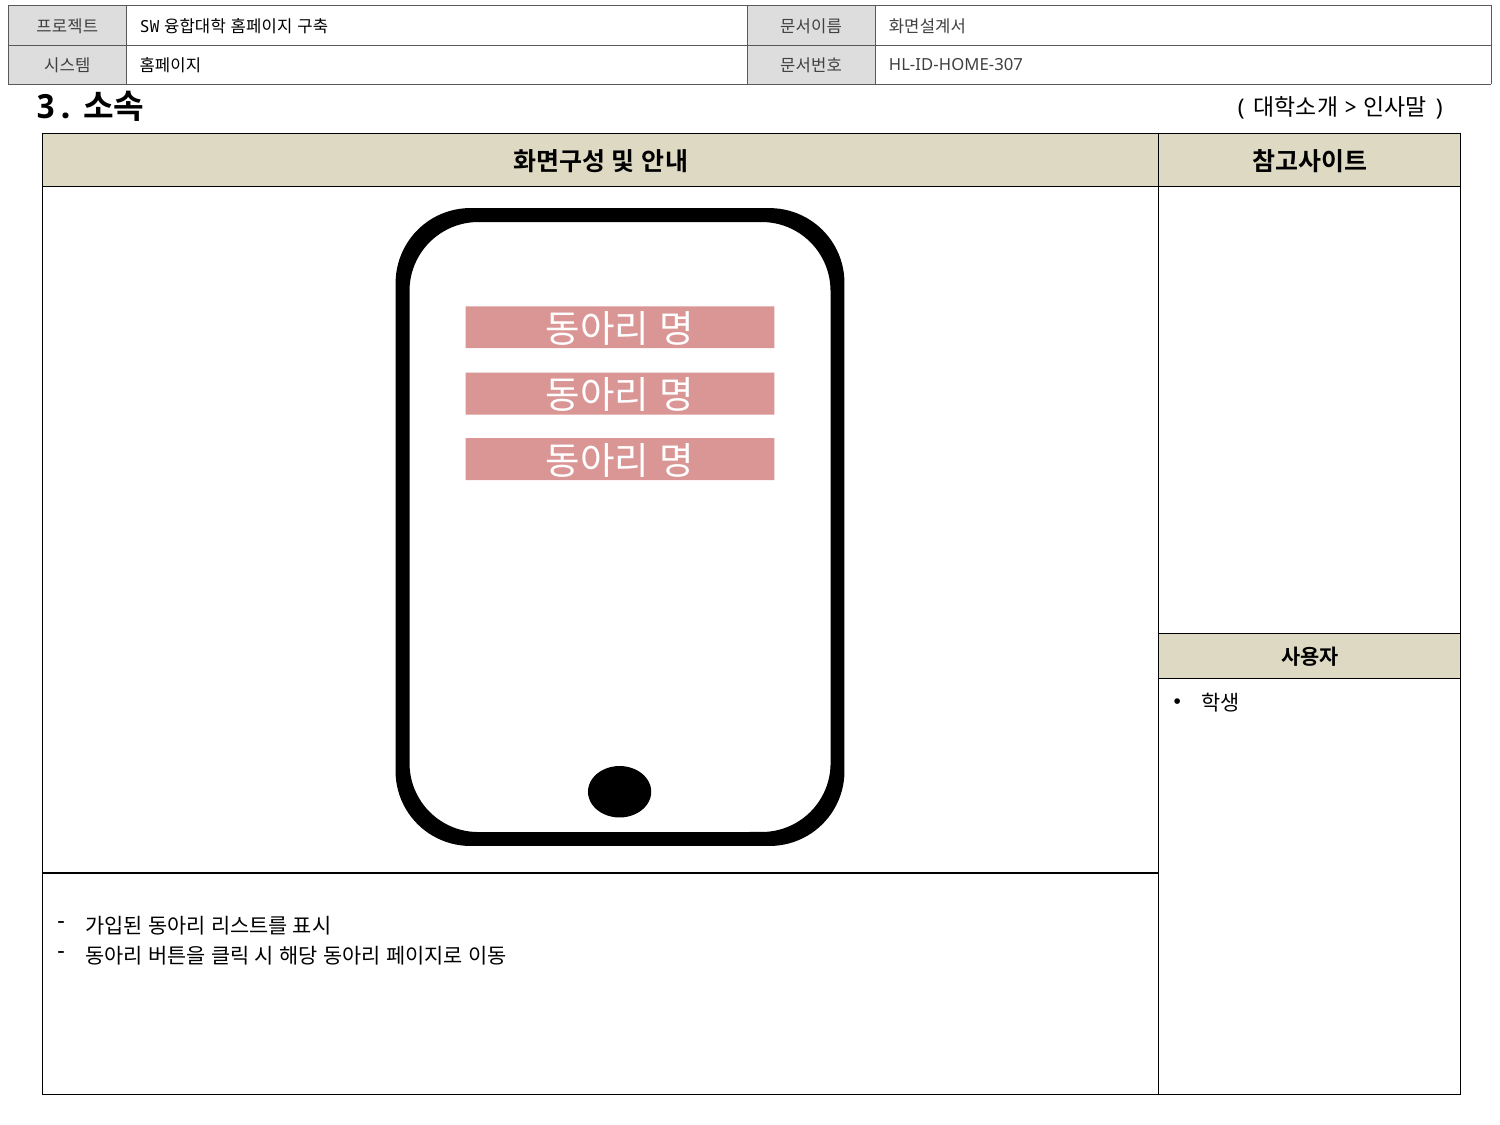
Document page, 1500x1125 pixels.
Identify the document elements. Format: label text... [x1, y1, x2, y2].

table_cell 학생 [1159, 679, 1460, 1094]
table_cell 사용자 [1159, 634, 1460, 678]
table_cell [1159, 187, 1460, 633]
text_box 3.소속 [20, 77, 160, 133]
text_box (대학소개>인사말) [465, 85, 1461, 128]
table_header 참고사이트 [1159, 134, 1460, 186]
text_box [395, 207, 845, 847]
table_cell [43, 187, 1158, 872]
table_cell 가입된 동아리 리스트를 표시 동아리 버튼을 클릭 시 해당 동아리 페이지로 이동 [43, 874, 1158, 1094]
table_header 화면구성 및 안내 [43, 134, 1158, 186]
